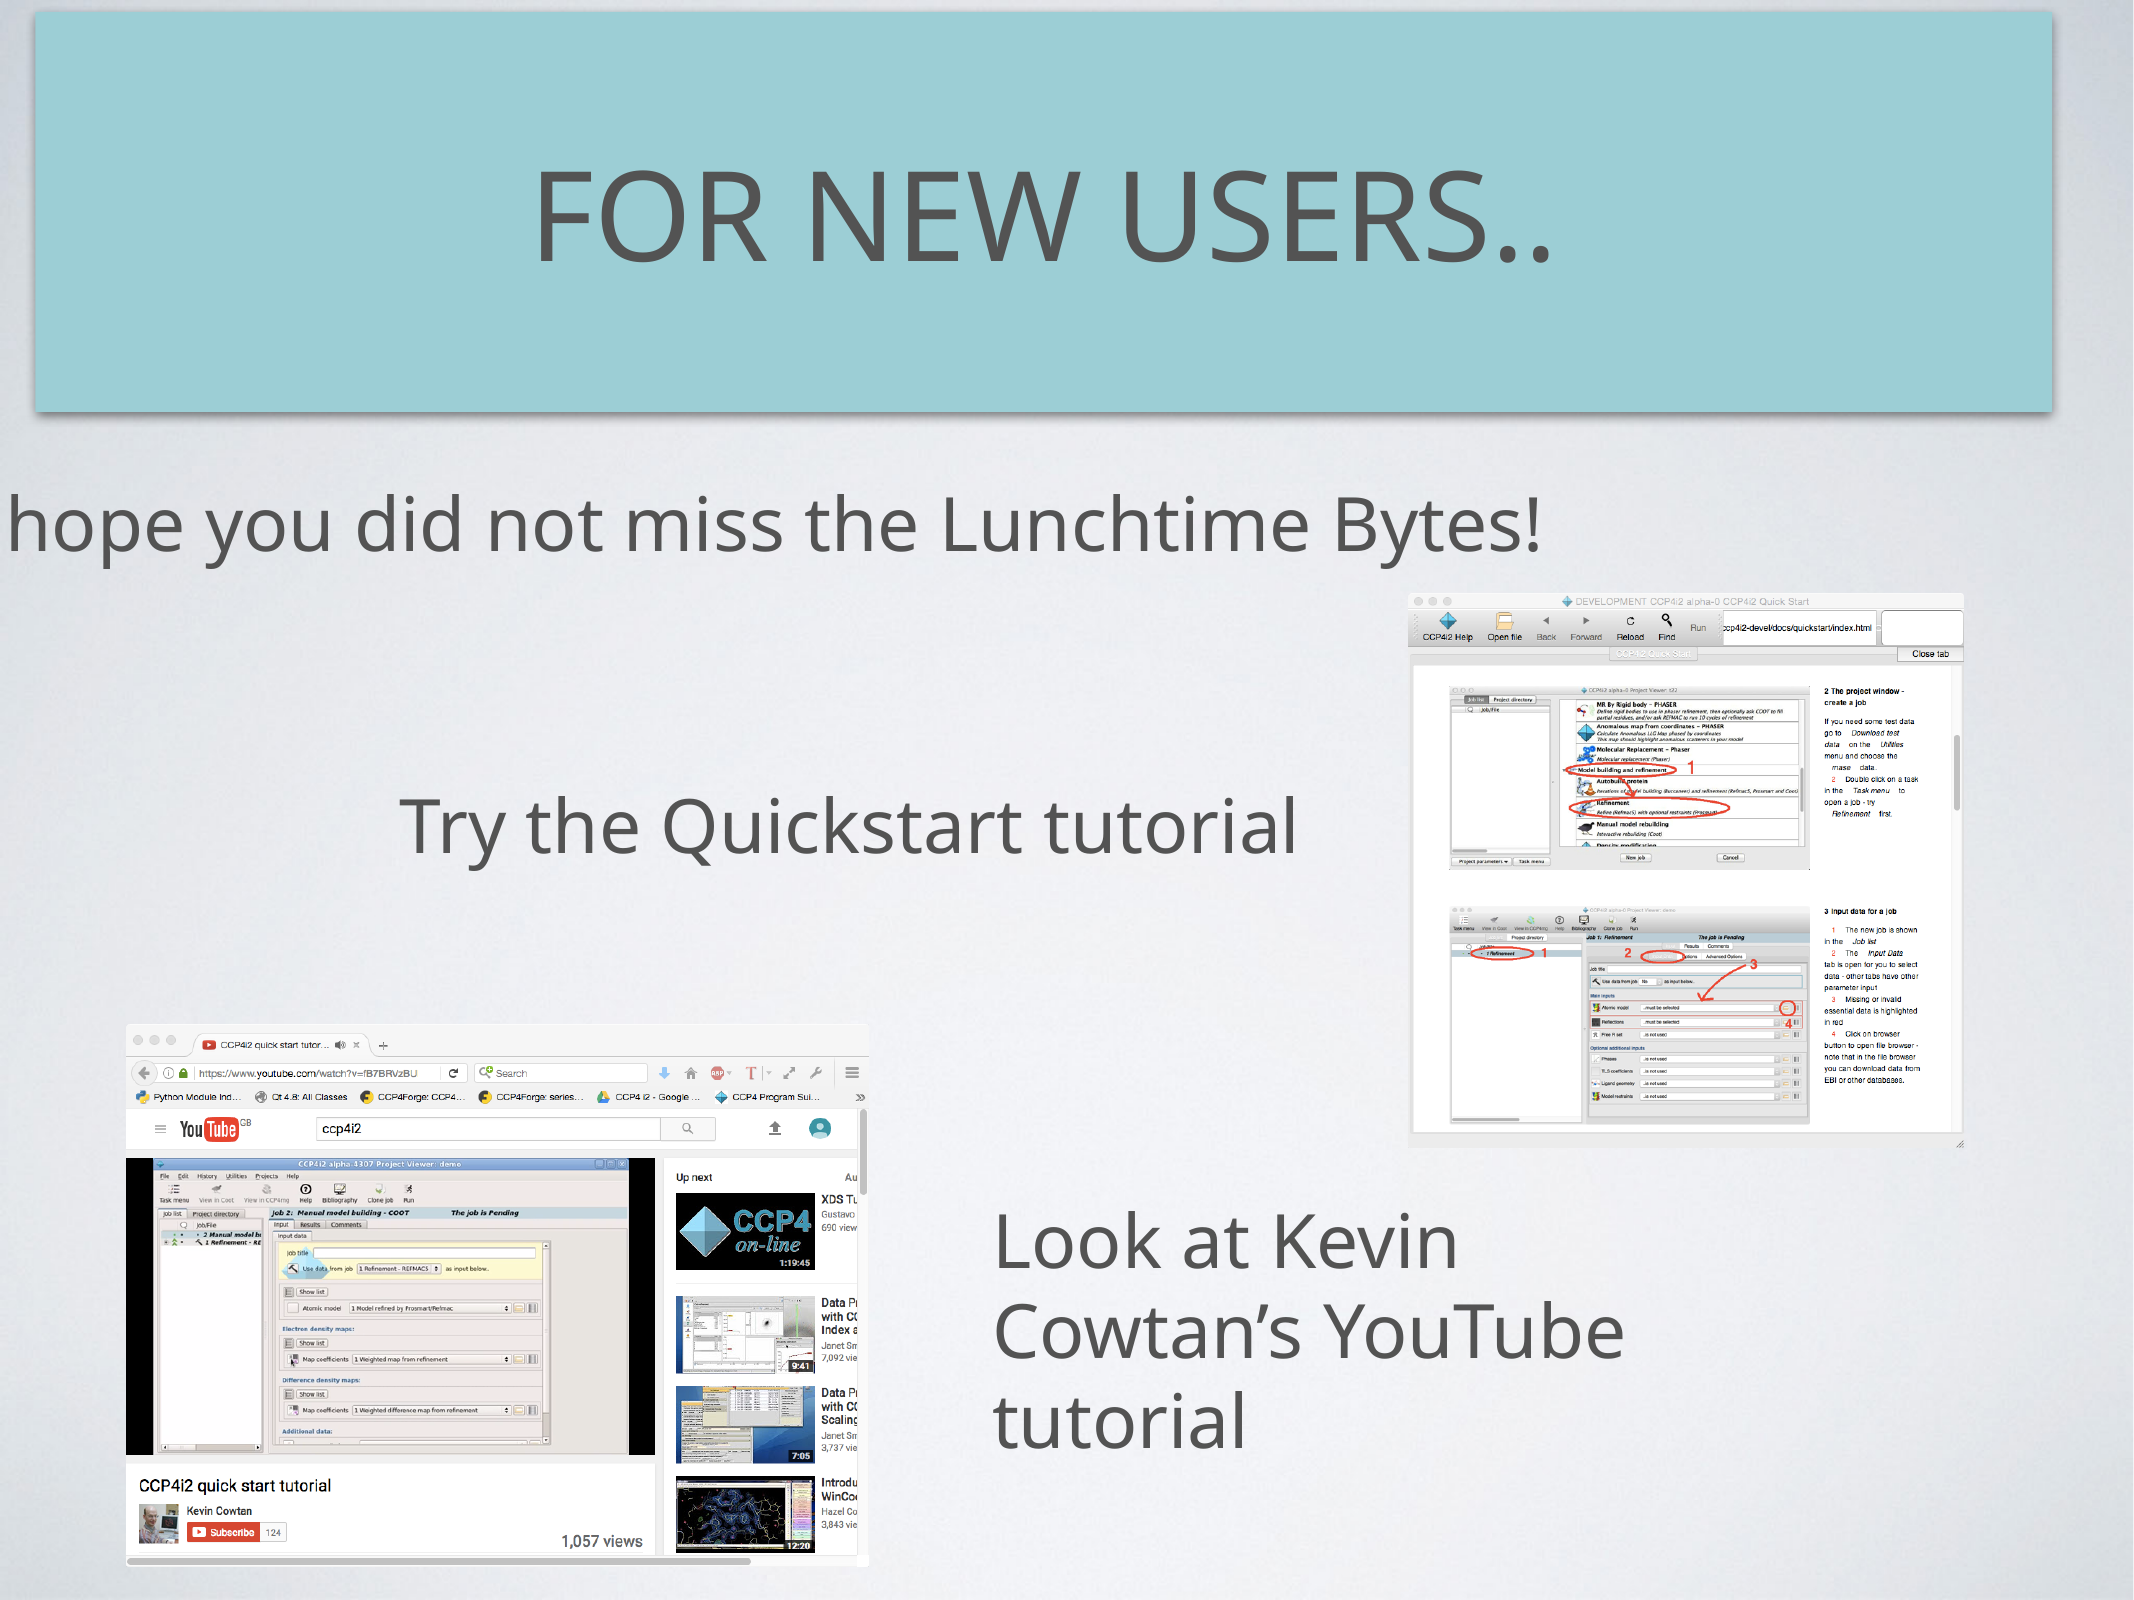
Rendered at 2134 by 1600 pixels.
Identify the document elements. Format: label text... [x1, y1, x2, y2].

title FOR NEW USERS.. [34, 11, 2053, 413]
text_box I hope you did not miss the Lunchtime Bytes! [0, 468, 1554, 575]
text_box Look at Kevin Cowtan’s YouTube tutorial [983, 1185, 1746, 1472]
text_box Try the Quickstart tutorial [391, 770, 1310, 877]
picture [0, 0, 2134, 1600]
